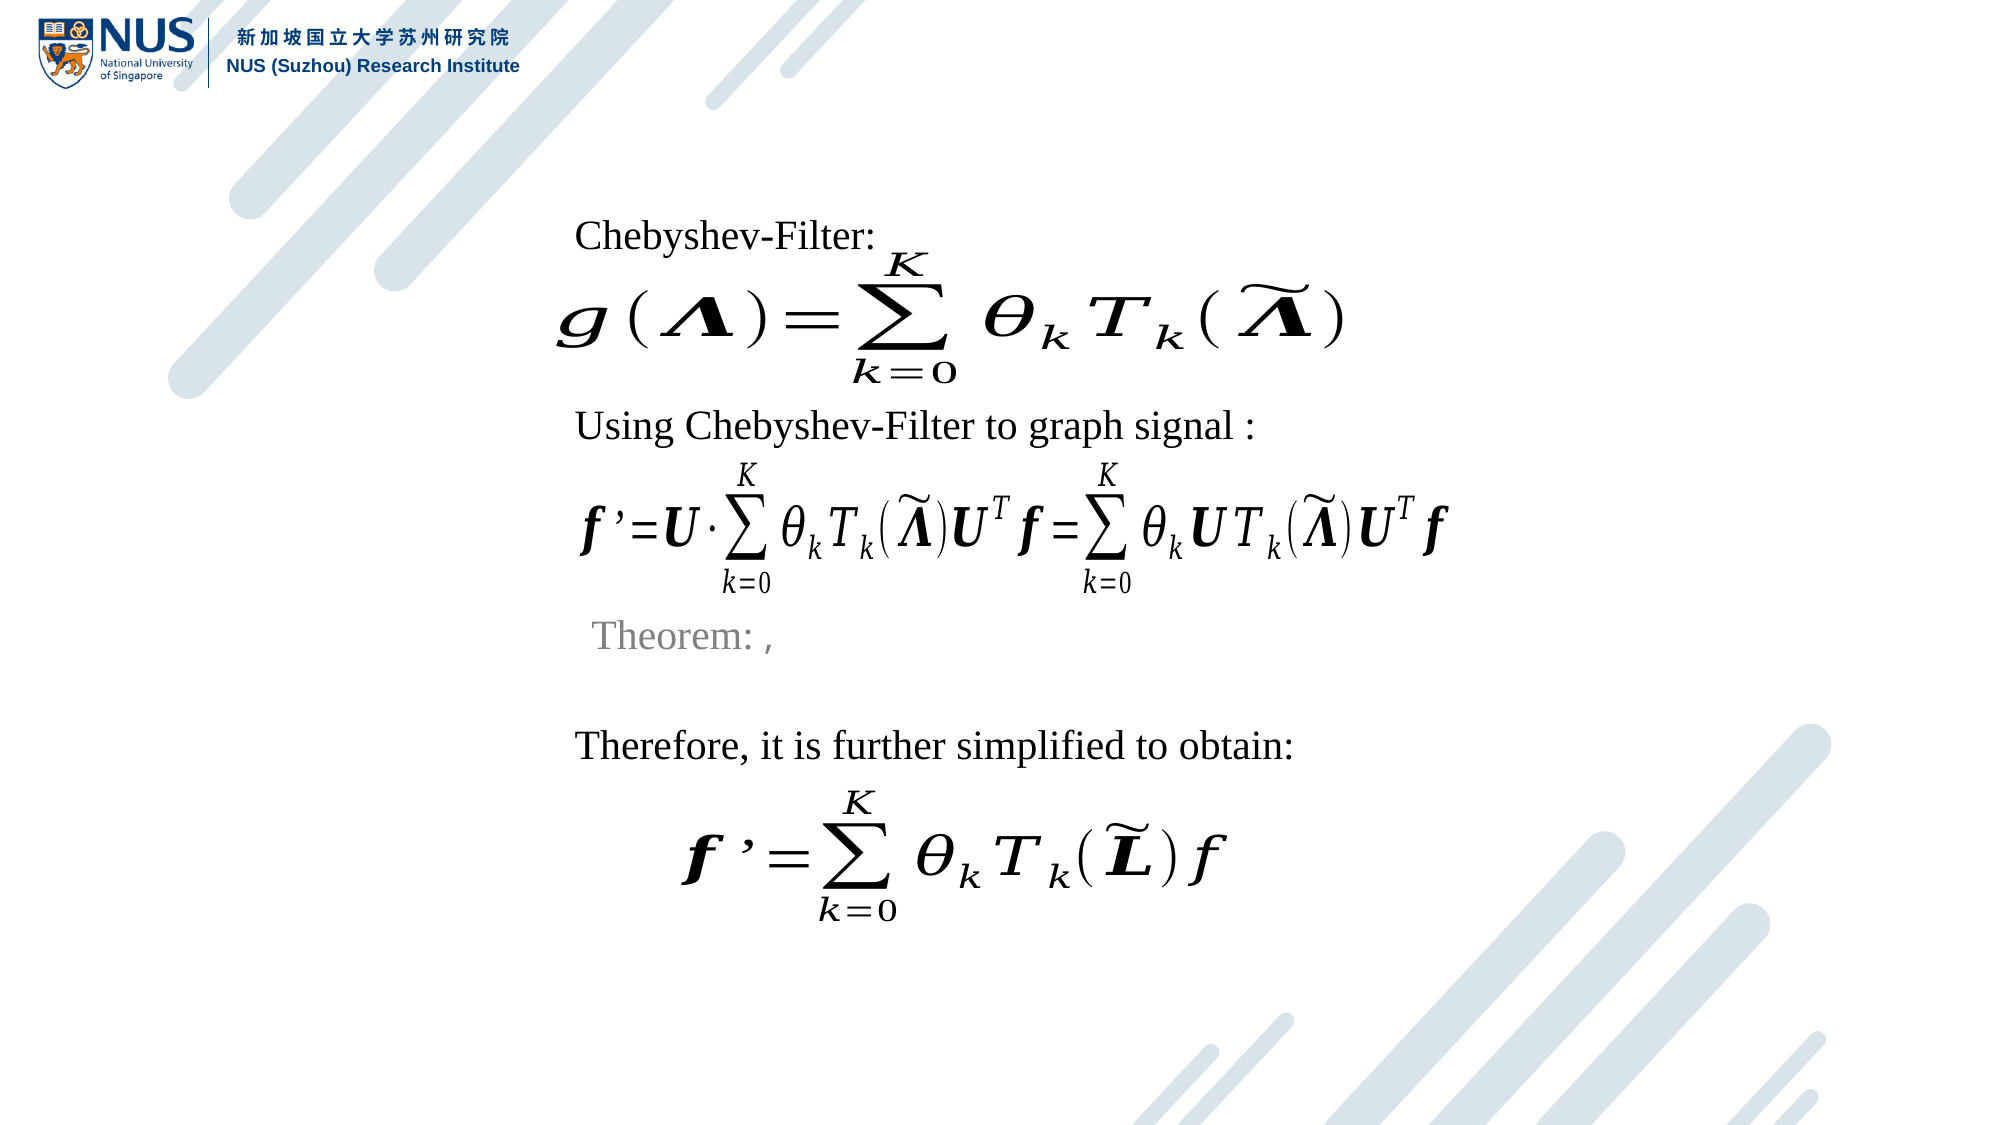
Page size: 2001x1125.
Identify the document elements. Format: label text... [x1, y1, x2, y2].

picture [38, 17, 194, 89]
text_box Chebyshev-Filter: [559, 200, 891, 265]
text_box Therefore, it is further simplified to obtain: [559, 710, 1457, 776]
